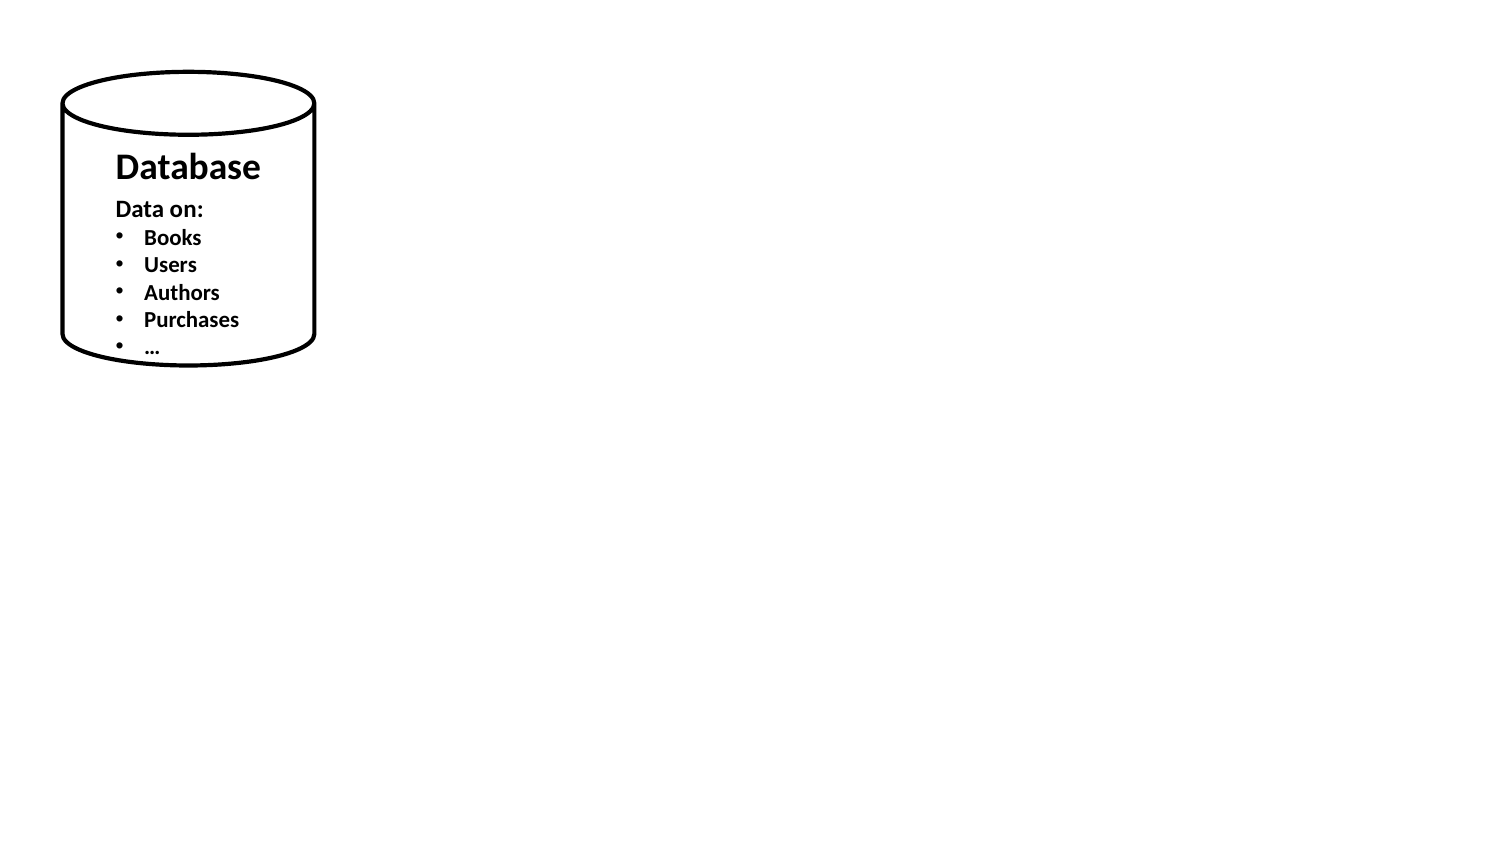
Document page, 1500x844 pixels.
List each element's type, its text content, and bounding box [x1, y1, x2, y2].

text_box Database [60, 69, 317, 363]
text_box Data on: Books Users Authors Purchases … [100, 184, 255, 395]
